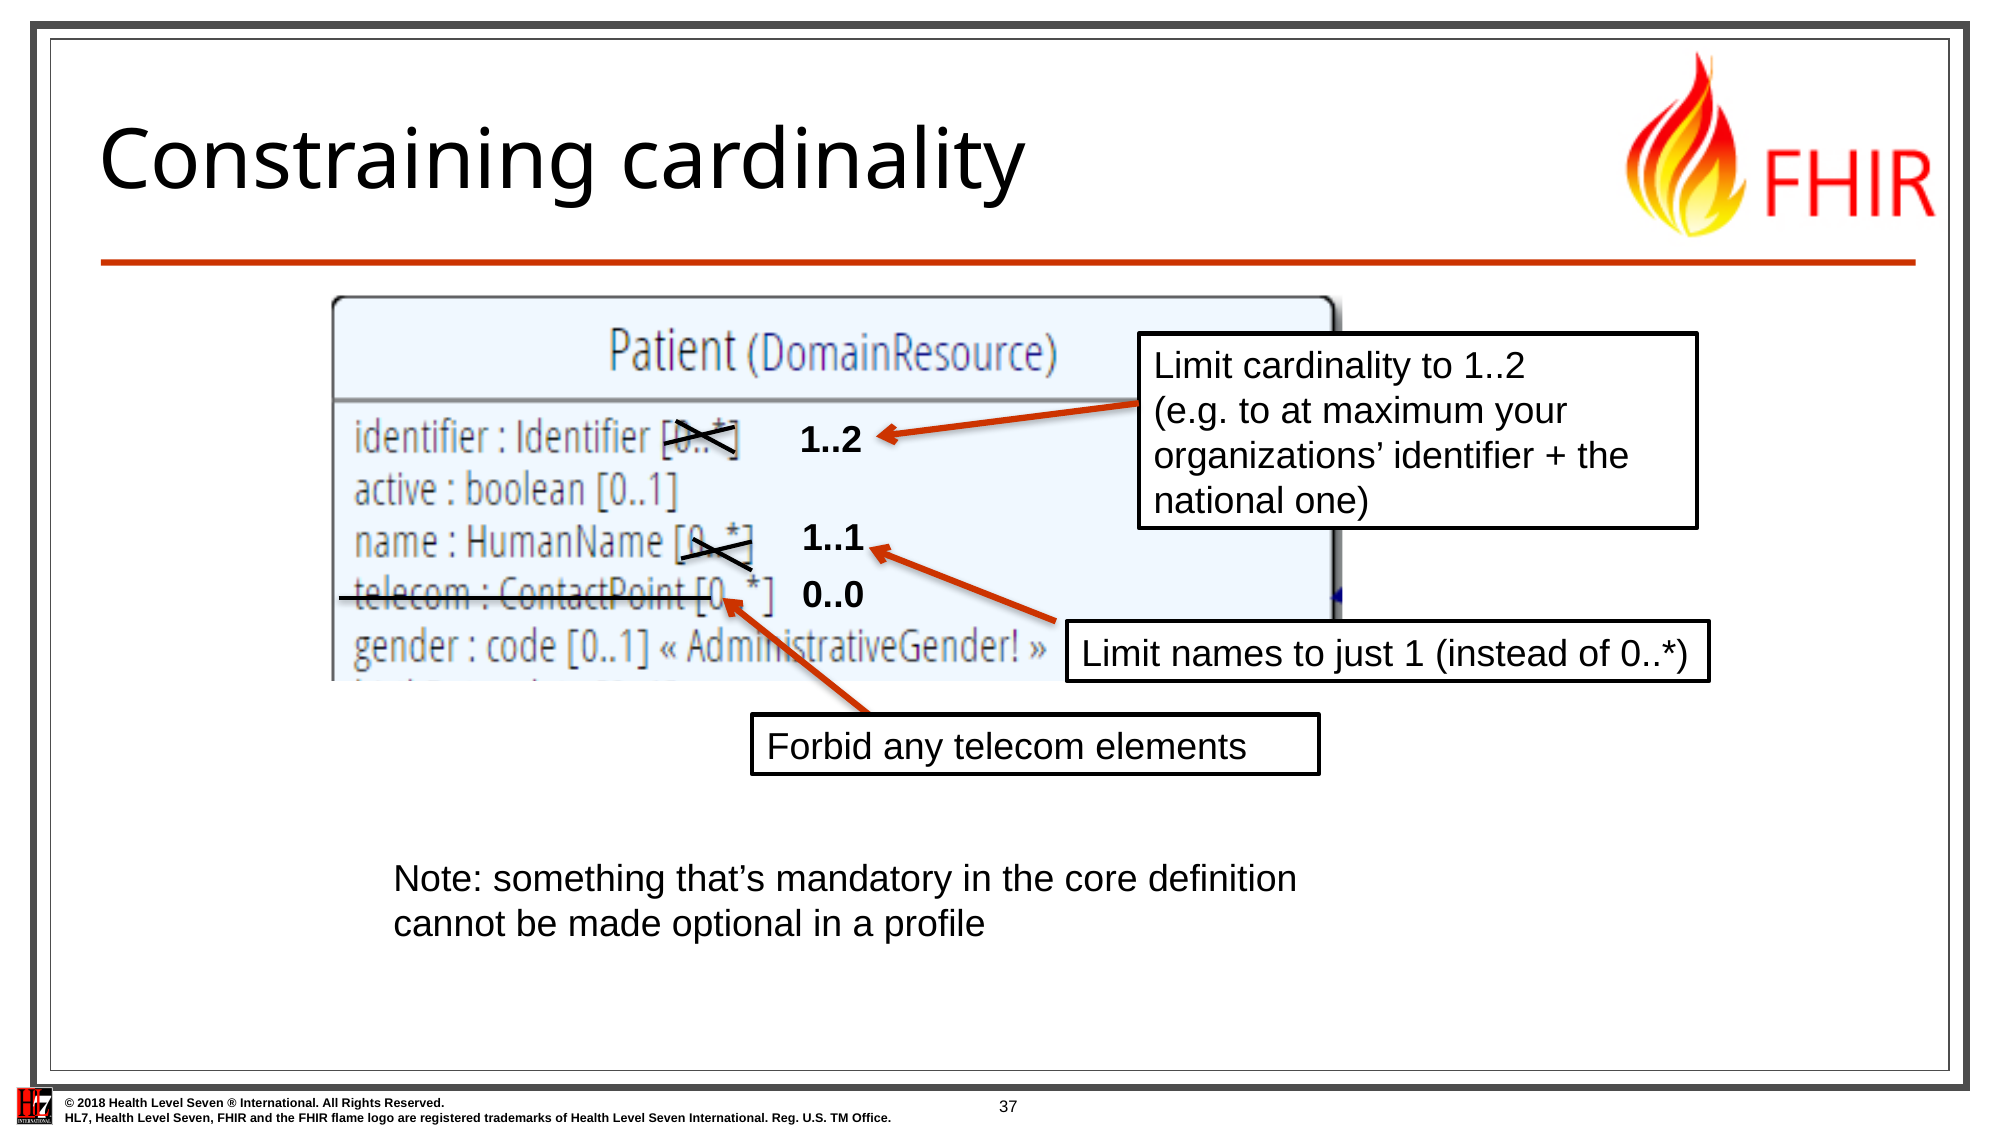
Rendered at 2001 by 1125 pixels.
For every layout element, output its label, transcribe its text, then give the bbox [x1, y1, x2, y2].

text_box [868, 547, 1057, 622]
text_box Limit cardinality to 1..2 (e.g. to at maximum your organizations’ identifier + the national one) [1347, 331, 1699, 530]
slide_number 37 [949, 1087, 1067, 1125]
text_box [663, 426, 670, 445]
picture [325, 289, 1343, 681]
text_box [675, 420, 735, 453]
title Constraining cardinality [83, 77, 1614, 213]
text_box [692, 538, 753, 571]
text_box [722, 597, 870, 715]
picture [1613, 41, 1948, 247]
text_box Limit names to just 1 (instead of 0..*) [1347, 619, 1711, 683]
text_box Forbid any telecom elements [750, 712, 1321, 776]
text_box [875, 402, 1140, 437]
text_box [680, 541, 688, 559]
picture [16, 1087, 53, 1125]
text_box Note: something that’s mandatory in the core definition cannot be made optional in a profile [378, 846, 1359, 951]
